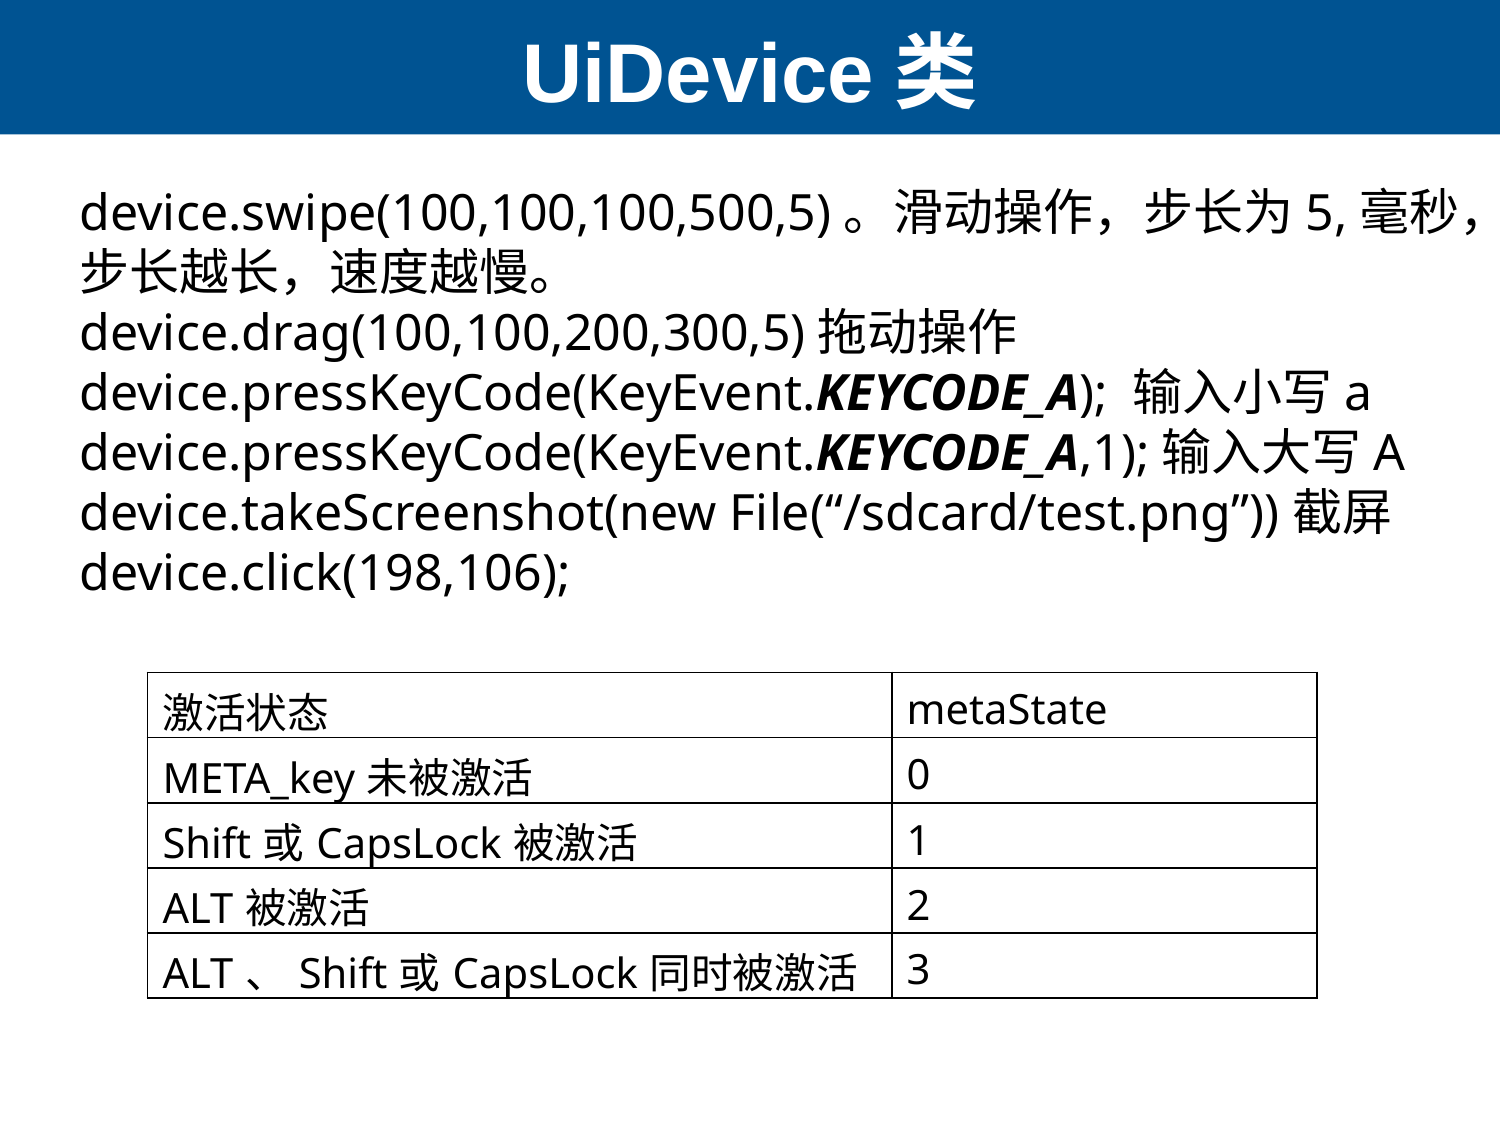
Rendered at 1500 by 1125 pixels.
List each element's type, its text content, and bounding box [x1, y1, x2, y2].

table_cell 1 [893, 804, 1316, 867]
picture [0, 135, 1500, 1125]
table_cell Shift或CapsLock被激活 [148, 804, 891, 867]
table_cell 3 [893, 934, 1316, 997]
table_header metaState [893, 673, 1316, 737]
title UiDevice类 [0, 19, 1500, 112]
table_header 激活状态 [148, 673, 891, 737]
table_cell ALT被激活 [148, 869, 891, 932]
table_cell META_key未被激活 [148, 738, 891, 802]
table_cell 2 [893, 869, 1316, 932]
text_box device.swipe(100,100,100,500,5)。滑动操作，步长为5,毫秒，步长越长，速度越慢。 device.drag(100,100,200,300,5)拖动操作 device.pressKeyCode(KeyEvent.KEYCODE_A); 输入小写a device.pressKeyCode(KeyEvent.KEYCODE_A,1);输入大写A device.takeScreenshot(new File(“/sdcard/test.png”))截屏 device.click(198,106); [64, 172, 1500, 668]
table_cell 0 [893, 738, 1316, 802]
table_cell ALT、Shift或CapsLock同时被激活 [148, 934, 891, 997]
